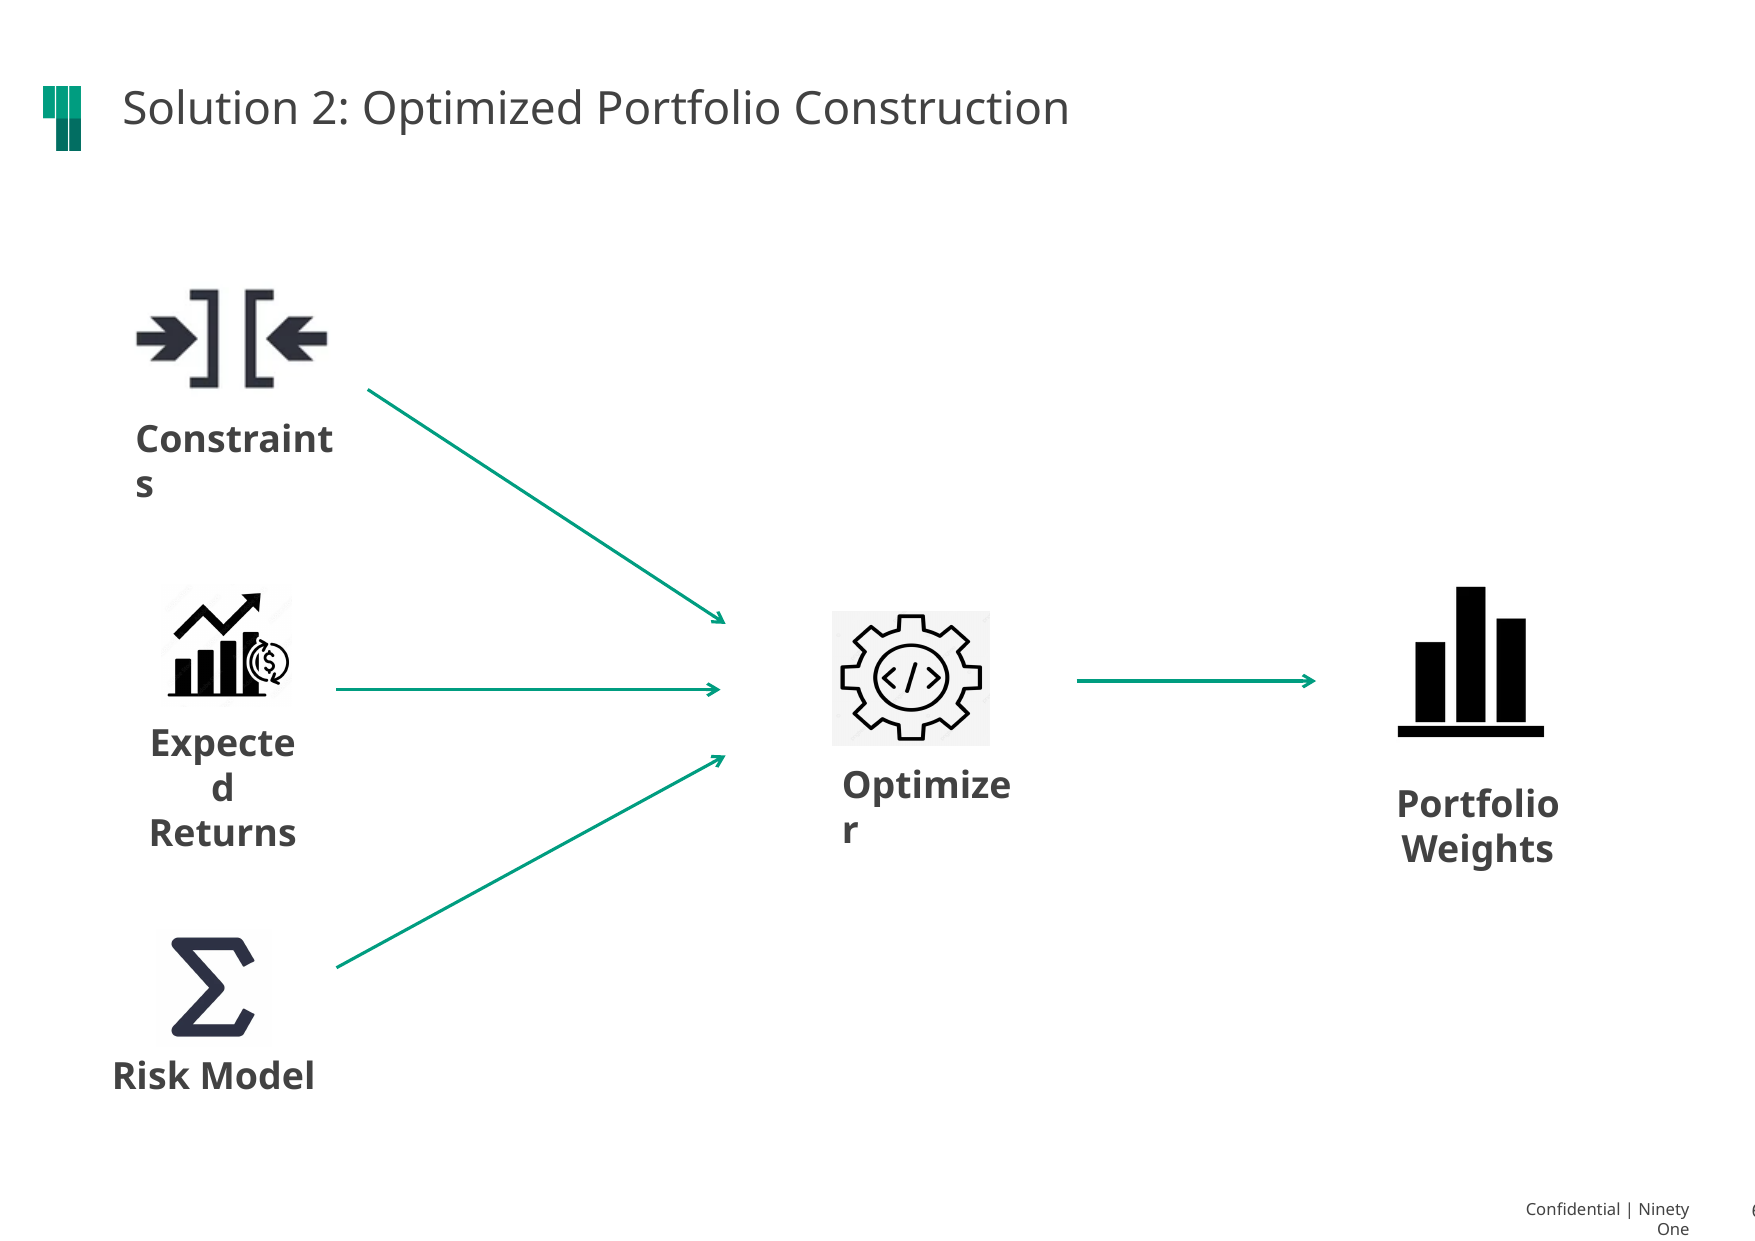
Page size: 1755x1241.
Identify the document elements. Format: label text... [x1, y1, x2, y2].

picture [43, 86, 81, 151]
title Solution 2: Optimized Portfolio Construction [122, 77, 1729, 134]
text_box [336, 755, 726, 969]
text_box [832, 611, 1017, 796]
picture [1391, 577, 1557, 749]
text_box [138, 584, 307, 793]
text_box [367, 389, 726, 625]
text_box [94, 928, 334, 1089]
text_box Portfolio Weights [1316, 780, 1640, 871]
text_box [123, 264, 350, 461]
